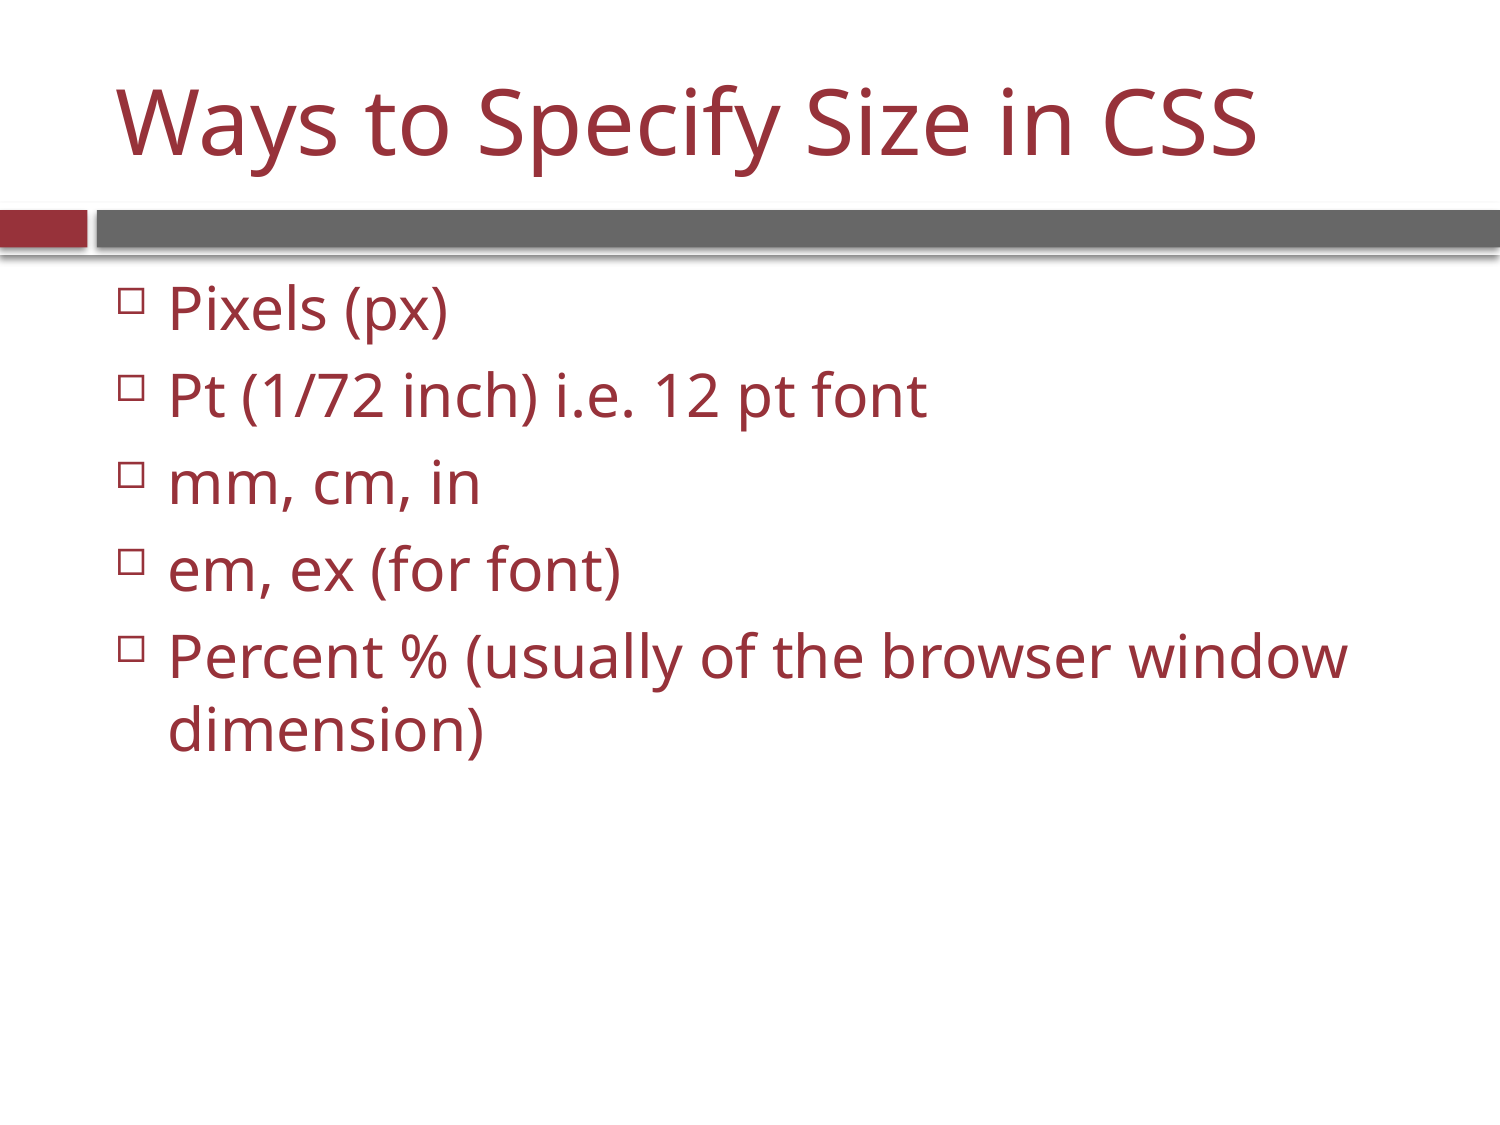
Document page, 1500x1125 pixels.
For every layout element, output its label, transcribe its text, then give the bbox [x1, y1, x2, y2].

list Pixels (px) Pt (1/72 inch) i.e. 12 pt font mm, cm, in em, ex (for font) Percent % (usually of the browser window dimension) [100, 262, 1438, 1000]
title Ways to Specify Size in CSS [100, 37, 1438, 200]
